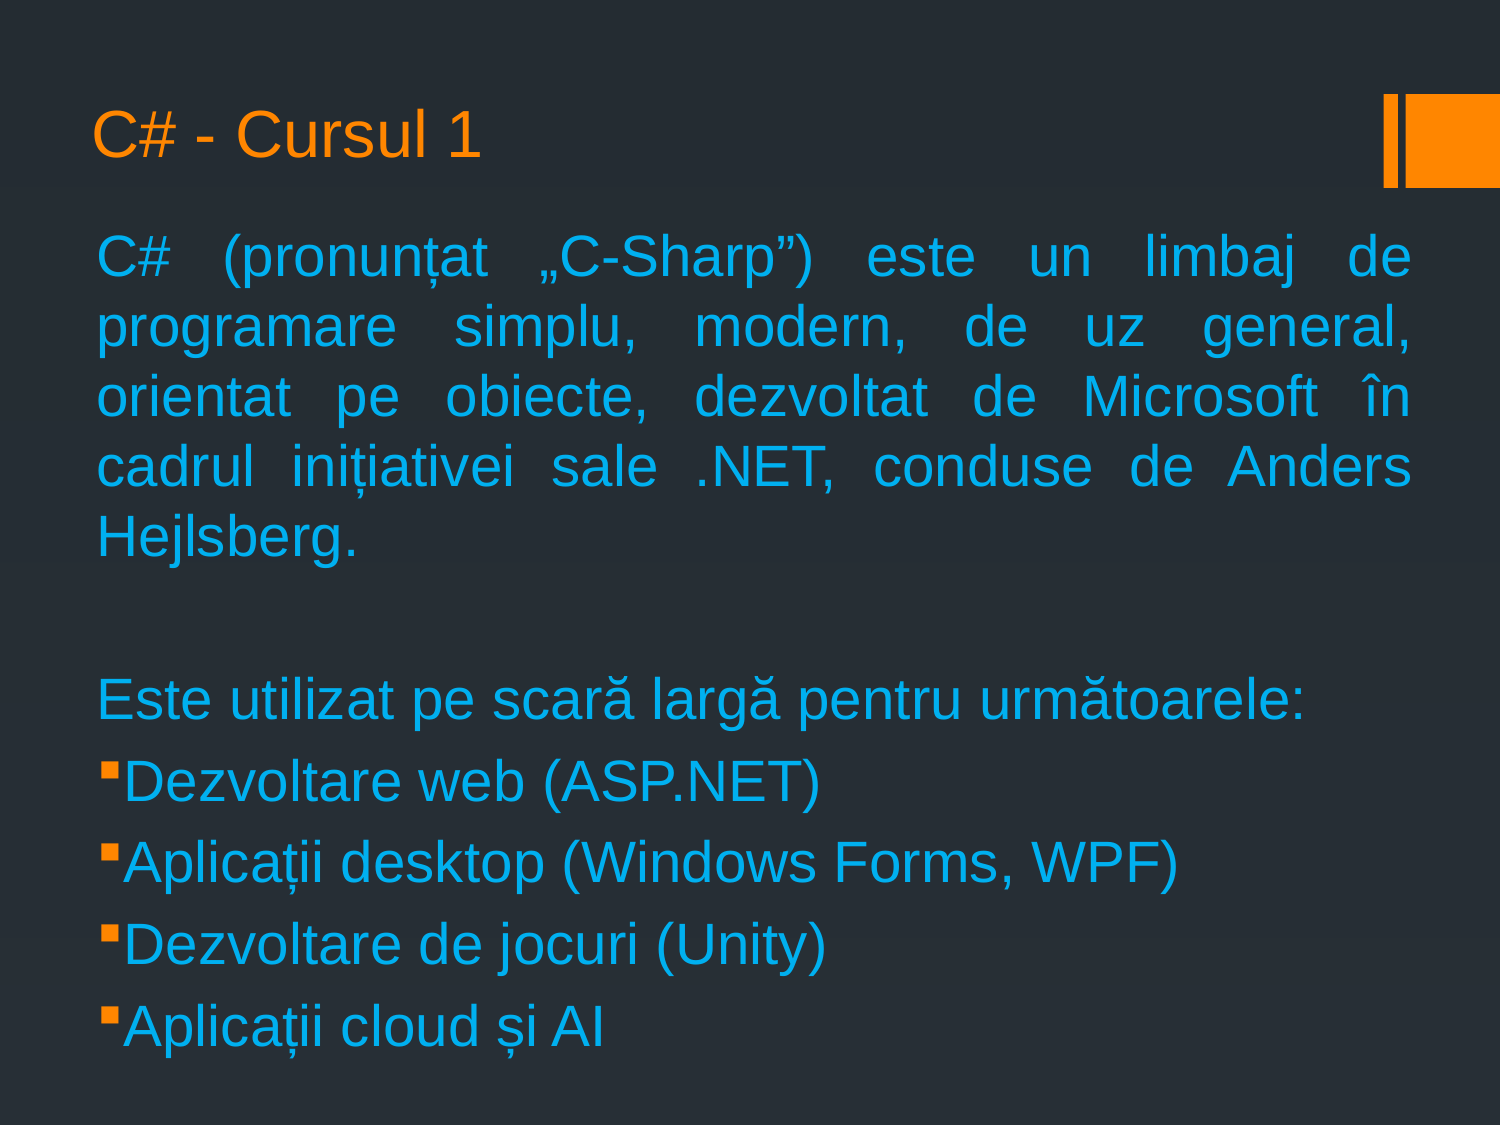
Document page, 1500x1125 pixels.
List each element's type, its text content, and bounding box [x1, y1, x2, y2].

title C# - Cursul 1 [76, 95, 1359, 179]
list C# (pronunțat „C-Sharp”) este un limbaj de programare simplu, modern, de uz general, orientat pe obiecte, dezvoltat de Microsoft în cadrul inițiativei sale .NET, conduse de Anders Hejlsberg. Este utilizat pe scară largă pentru următoarele: Dezvoltare web (ASP.NET) Aplicații desktop (Windows Forms, WPF) Dezvoltare de jocuri (Unity) Aplicații cloud și AI [76, 210, 1430, 1043]
